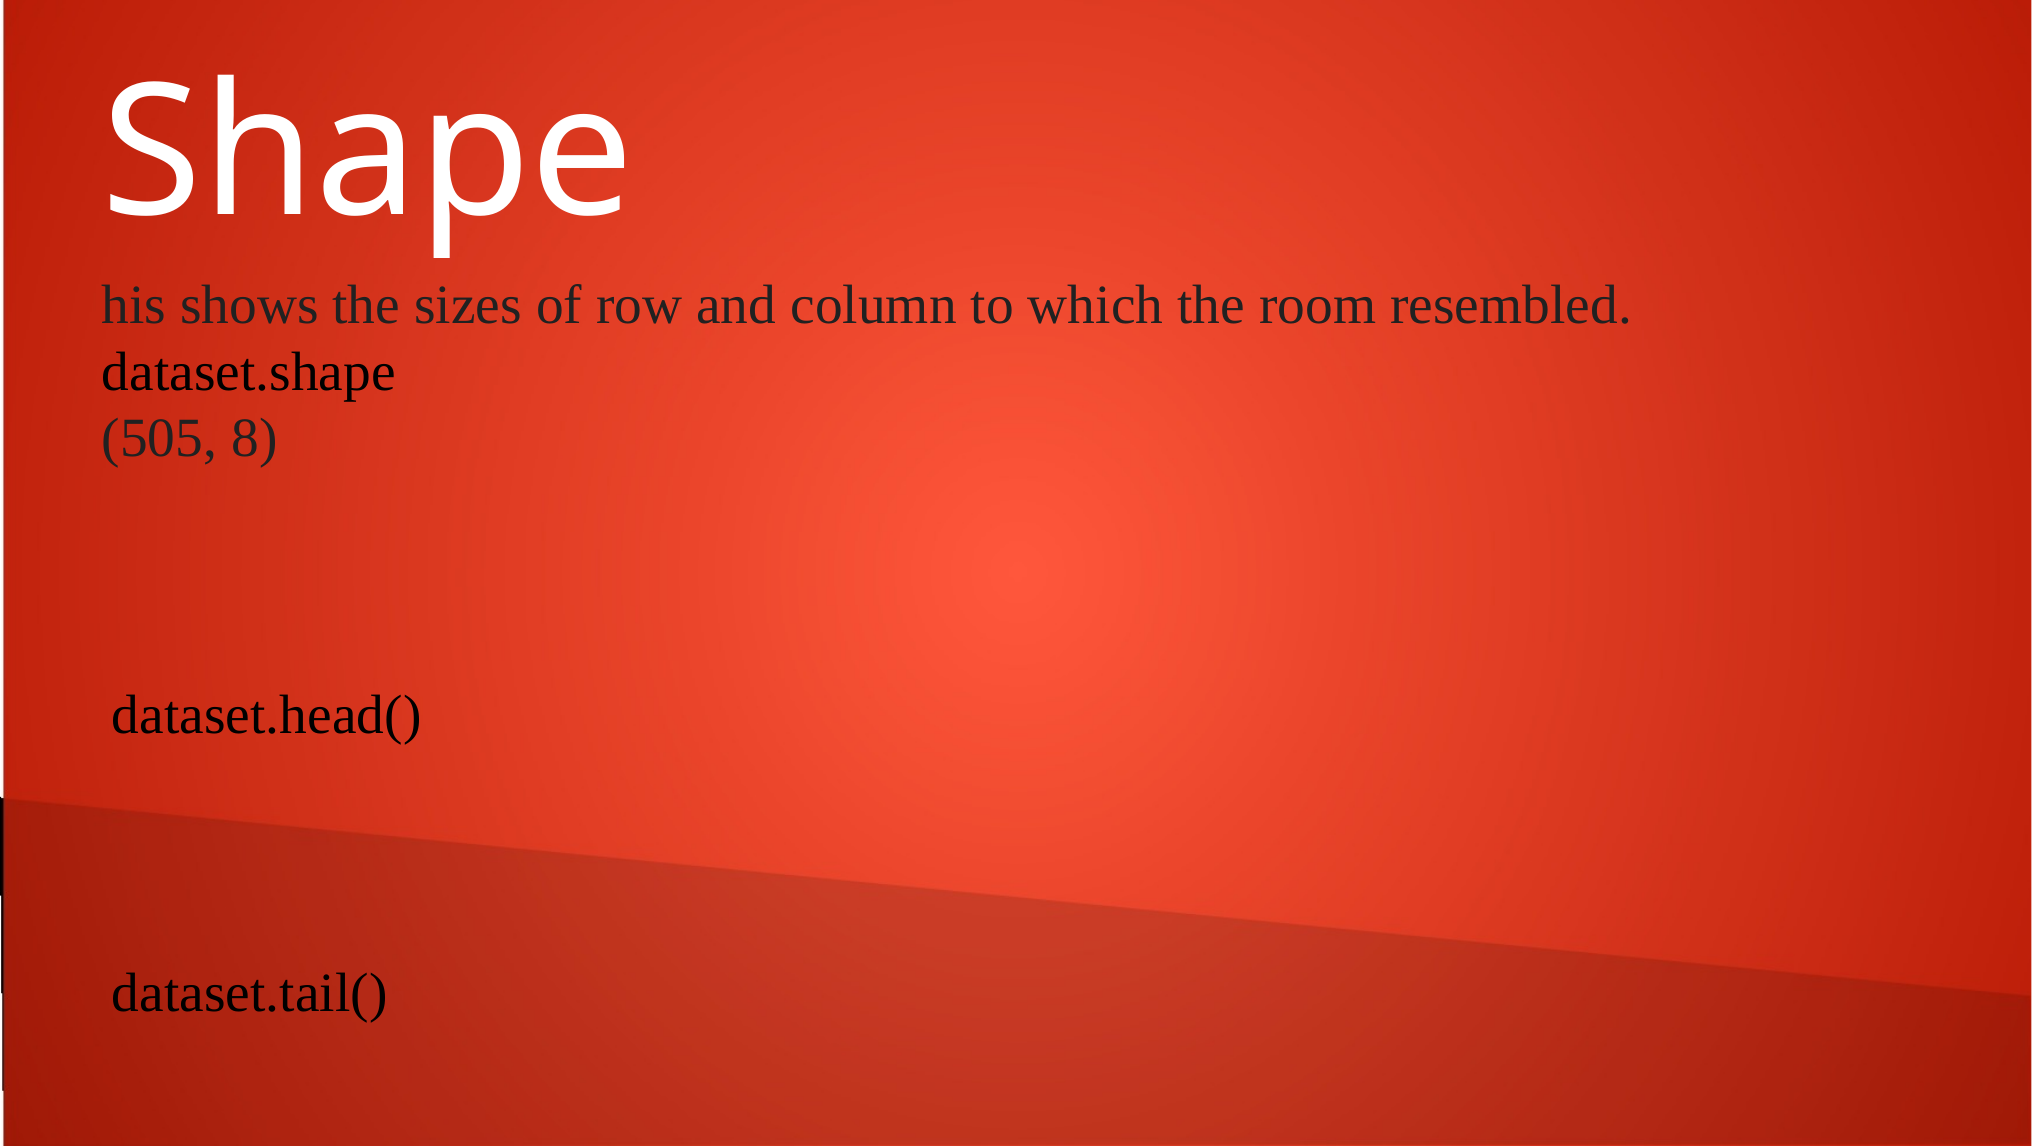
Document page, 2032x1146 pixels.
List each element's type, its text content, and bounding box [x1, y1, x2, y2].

picture [0, 0, 2032, 1146]
title Shape [101, 45, 1930, 237]
list his shows the sizes of row and column to which the room resembled. dataset.shape (505, 8) dataset.head() dataset.tail() [101, 268, 1930, 1025]
